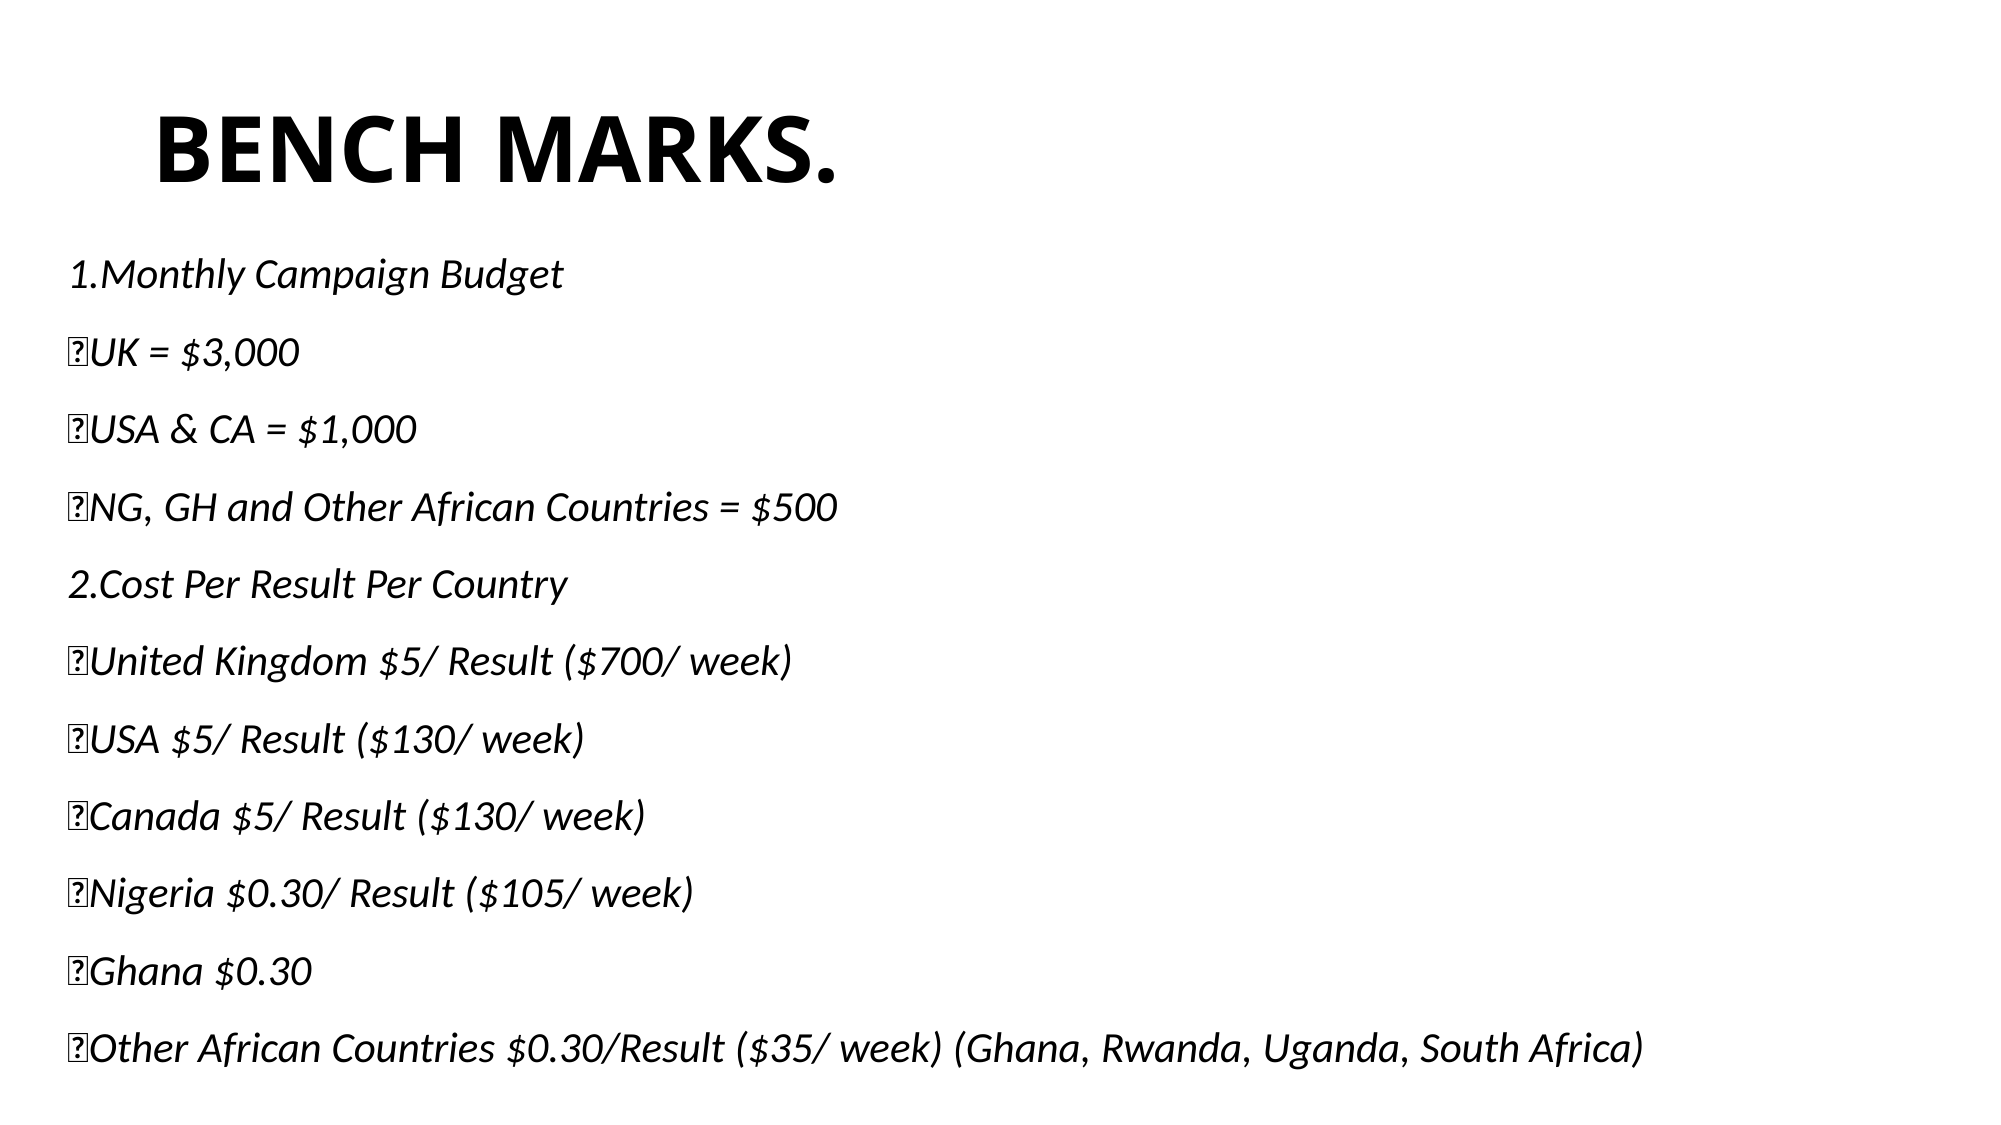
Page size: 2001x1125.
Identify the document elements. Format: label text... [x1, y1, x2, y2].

title BENCH MARKS. [137, 43, 1863, 233]
list 1.Monthly Campaign Budget UK = $3,000 USA & CA = $1,000 NG, GH and Other African Countries = $500 2.Cost Per Result Per Country United Kingdom $5/ Result ($700/ week) USA $5/ Result ($130/ week) Canada $5/ Result ($130/ week) Nigeria $0.30/ Result ($105/ week) Ghana $0.30 Other African Countries $0.30/Result ($35/ week) (Ghana, Rwanda, Uganda, South Africa) [52, 233, 1863, 1117]
